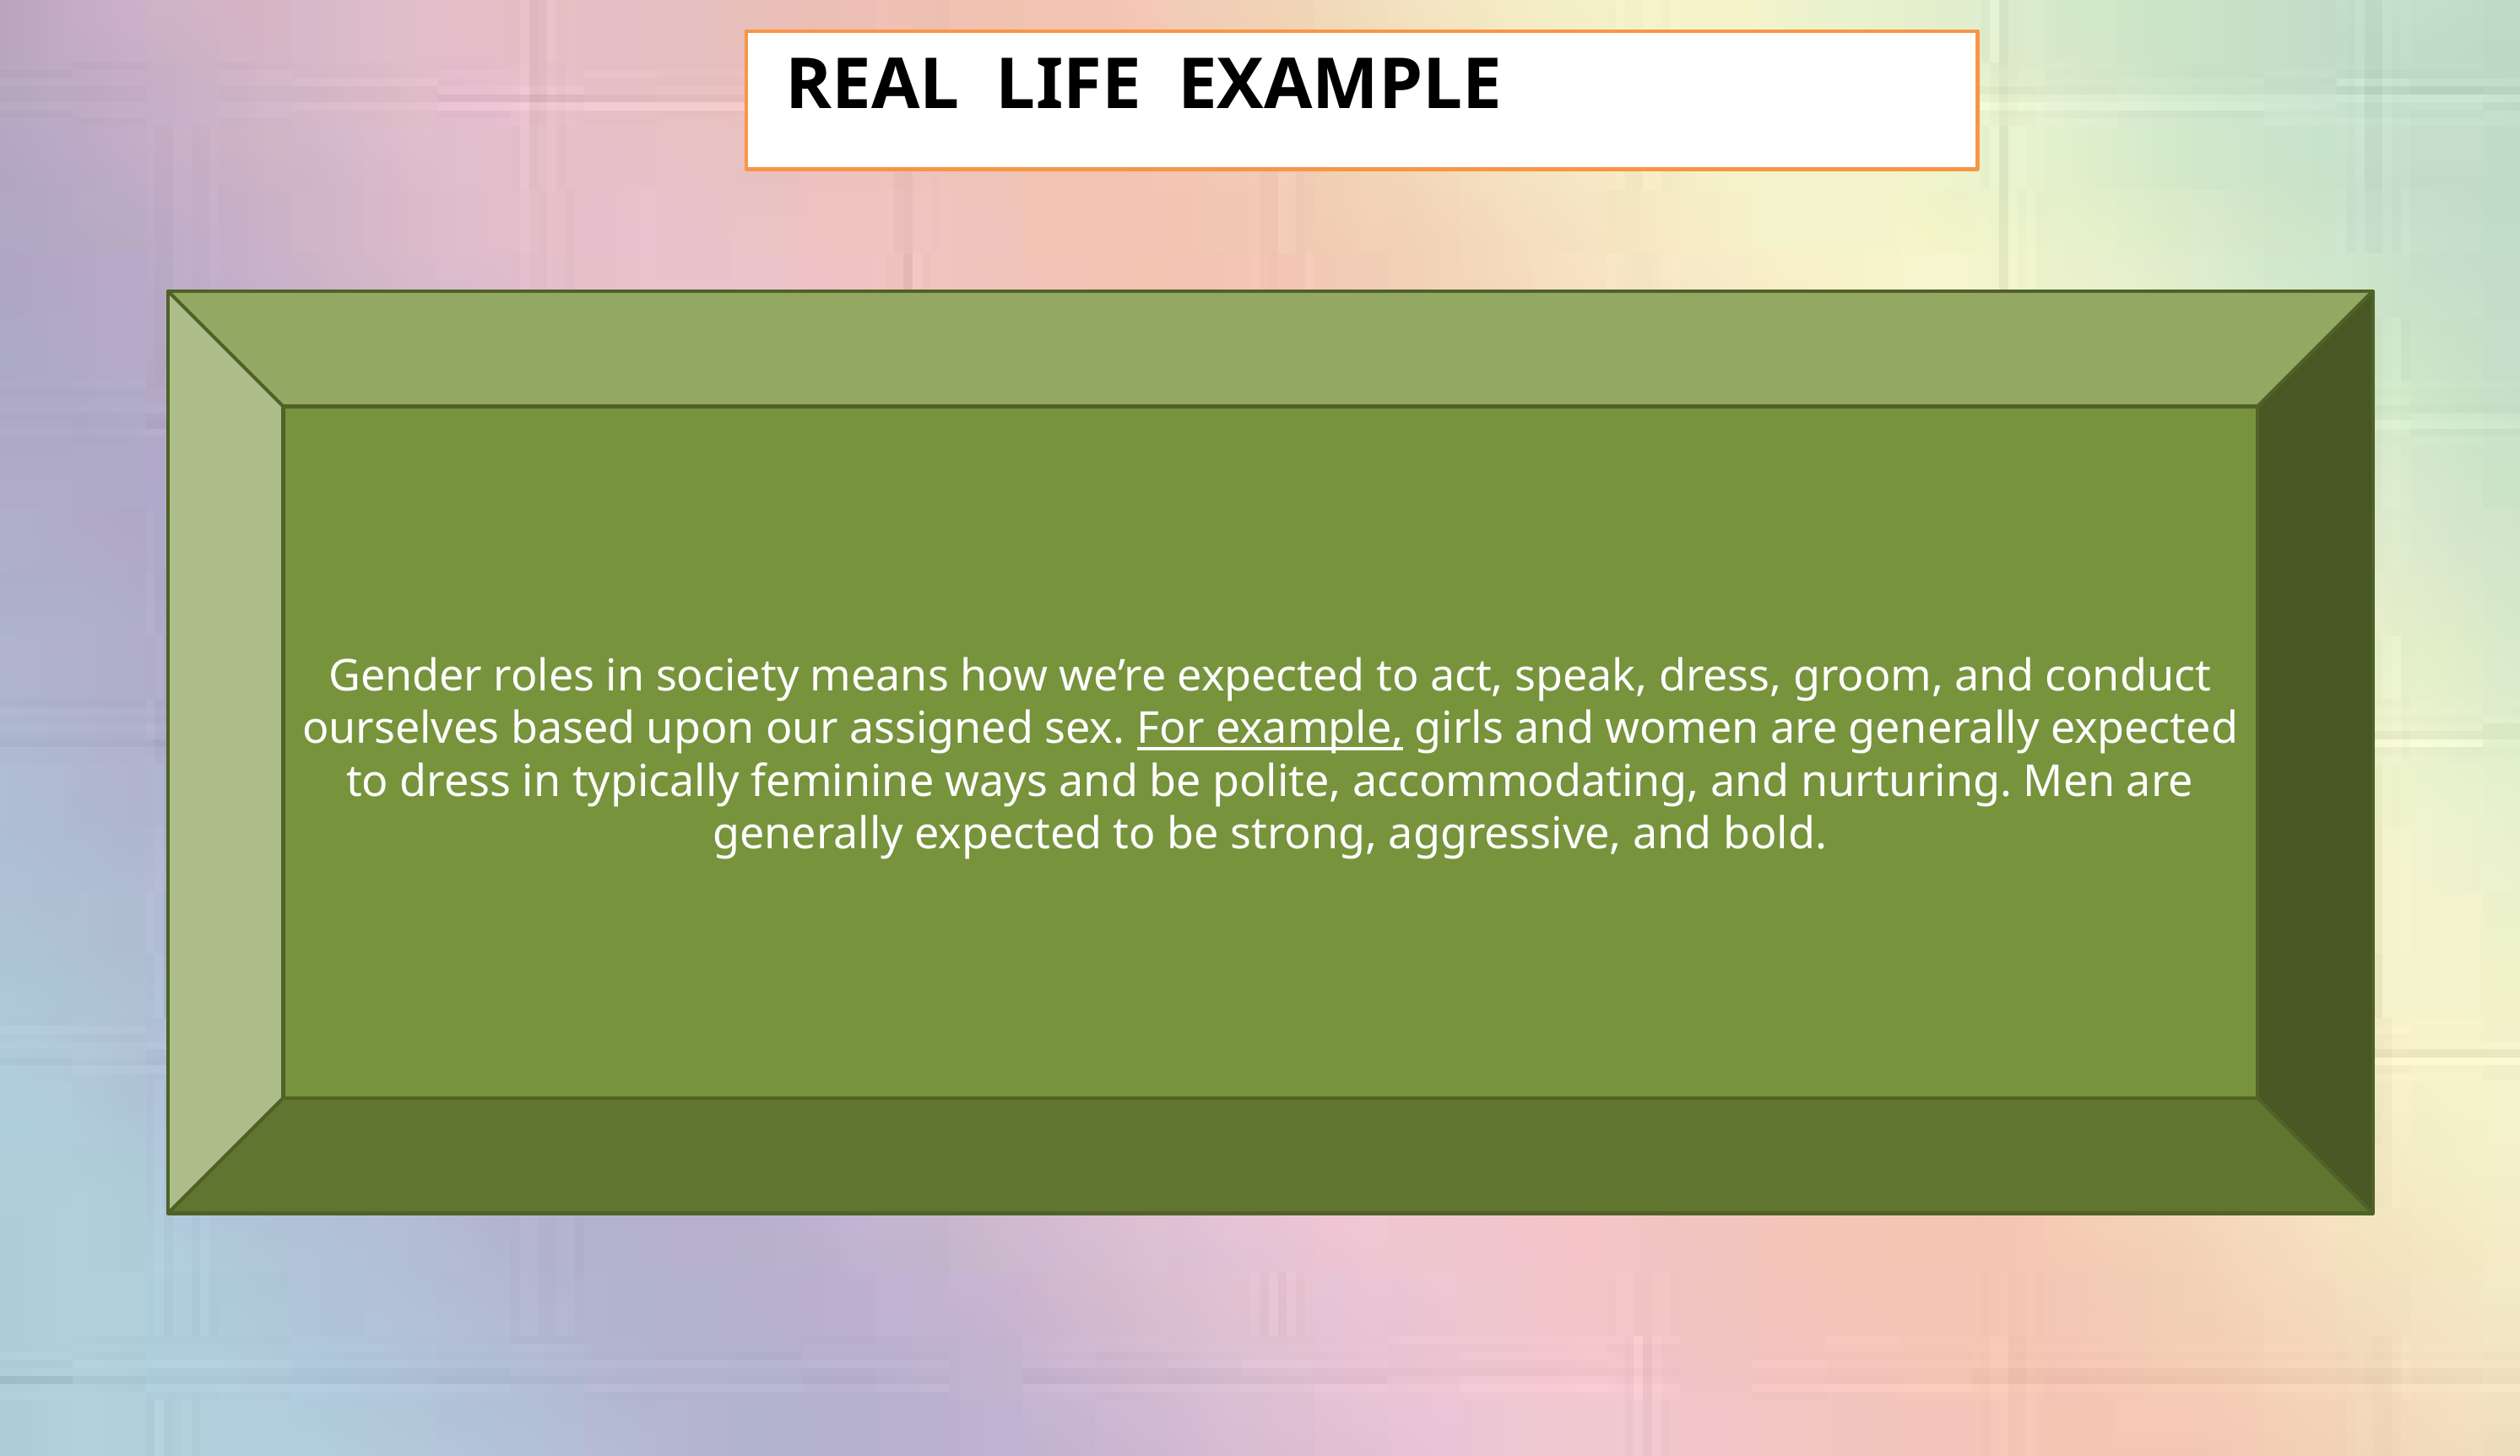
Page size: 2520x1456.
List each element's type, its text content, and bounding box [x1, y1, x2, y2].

picture [0, 0, 2520, 1456]
text_box REAL LIFE EXAMPLE [745, 30, 1980, 171]
text_box Gender roles in society means how we’re expected to act, speak, dress, groom, and conduct ourselves based upon our assigned sex. For example, girls and women are generally expected to dress in typically feminine ways and be polite, accommodating, and nurturing. Men are generally expected to be strong, aggressive, and bold. [166, 290, 2375, 1215]
